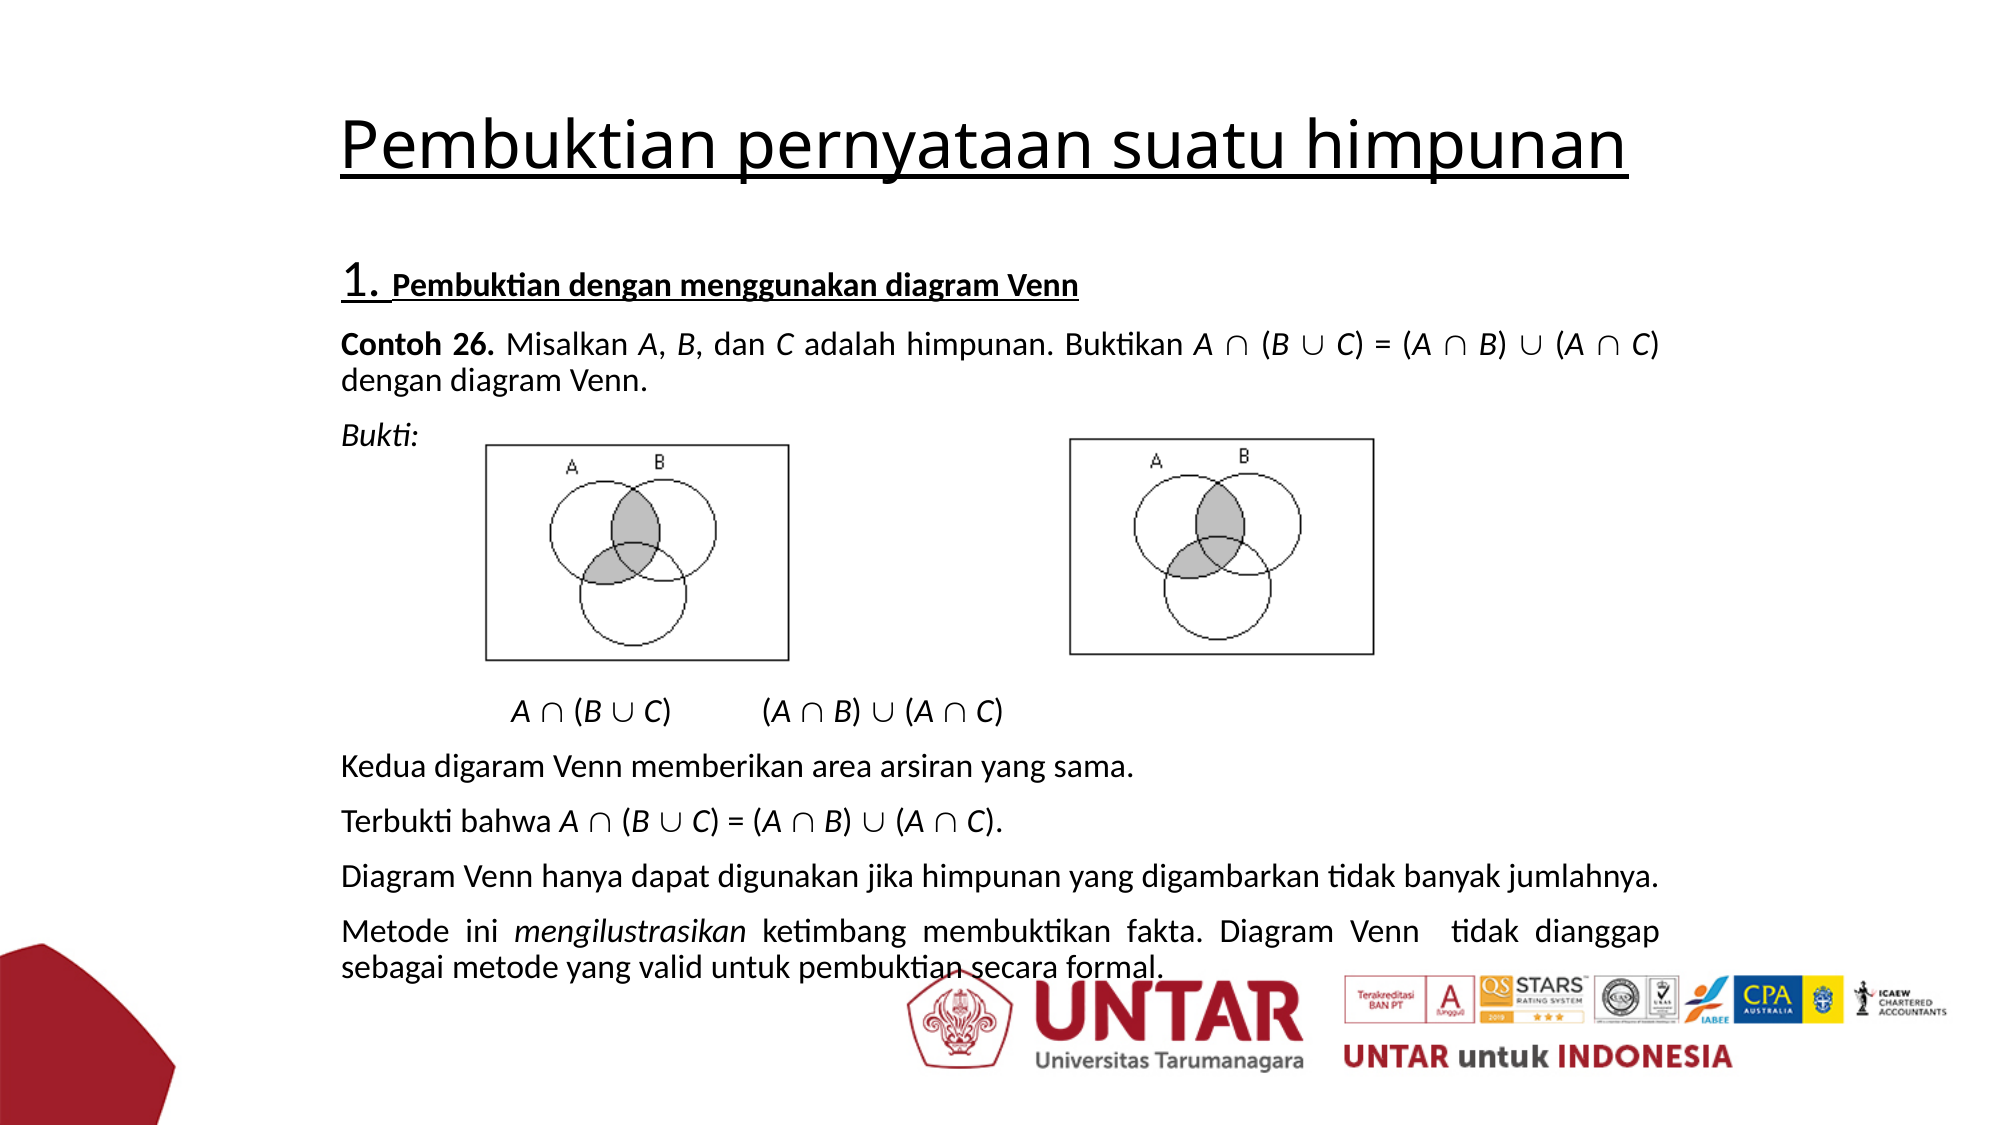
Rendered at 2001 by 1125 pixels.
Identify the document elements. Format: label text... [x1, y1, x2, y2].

picture [0, 0, 2001, 1125]
slide_number 21 [1433, 1025, 1900, 1100]
title Pembuktian pernyataan suatu himpunan [324, 99, 1743, 195]
list 1. Pembuktian dengan menggunakan diagram Venn Contoh 26. Misalkan A, B, dan C adalah himpunan. Buktikan A  (B  C) = (A  B)  (A  C) dengan diagram Venn. Bukti: A  (B  C) (A  B)  (A  C) Kedua digaram Venn memberikan area arsiran yang sama. Terbukti bahwa A  (B  C) = (A  B)  (A  C). Diagram Venn hanya dapat digunakan jika himpunan yang digambarkan tidak banyak jumlahnya. Metode ini mengilustrasikan ketimbang membuktikan fakta. Diagram Venn tidak dianggap sebagai metode yang valid untuk pembuktian secara formal. [308, 243, 1675, 1024]
